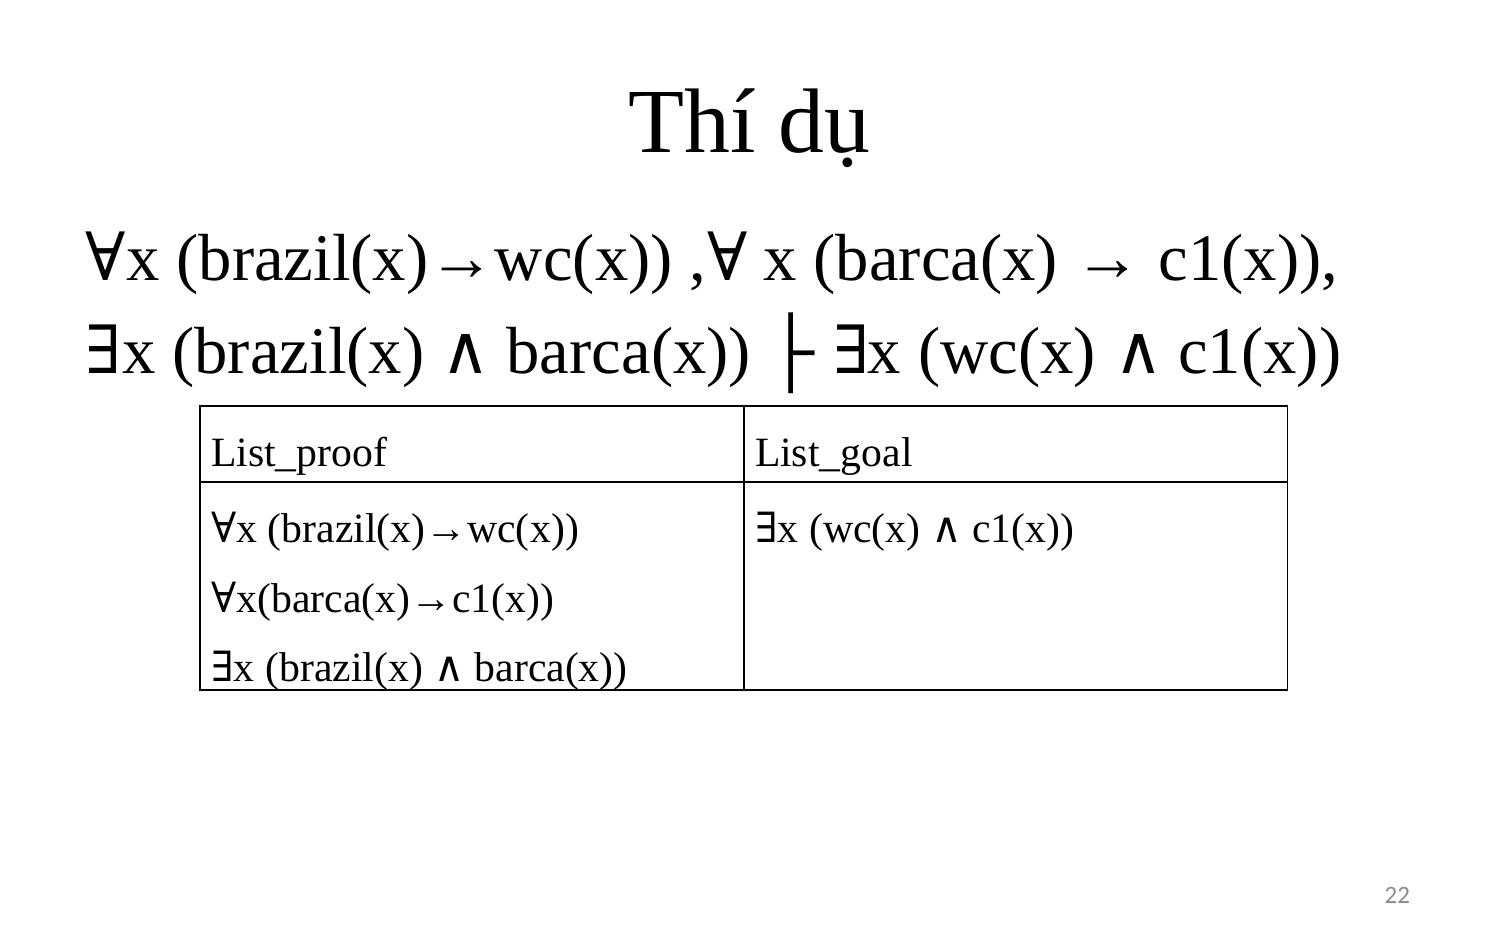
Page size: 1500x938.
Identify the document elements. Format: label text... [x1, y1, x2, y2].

table_cell ∀x (brazil(x)→wc(x)) ∀x(barca(x)→c1(x)) ∃x (brazil(x) ∧ barca(x)) [201, 483, 743, 689]
title Thí dụ [75, 37, 1425, 194]
table_header List_proof [201, 407, 743, 481]
table_header List_goal [745, 407, 1287, 481]
table_cell ∃x (wc(x) ∧ c1(x)) [745, 483, 1287, 689]
list ∀x (brazil(x)→wc(x)) ,∀ x (barca(x) → c1(x)), ∃x (brazil(x) ∧ barca(x)) ├ ∃x (wc(x) ∧ c1(x)) [37, 206, 1500, 825]
slide_number 22 [1074, 868, 1425, 919]
